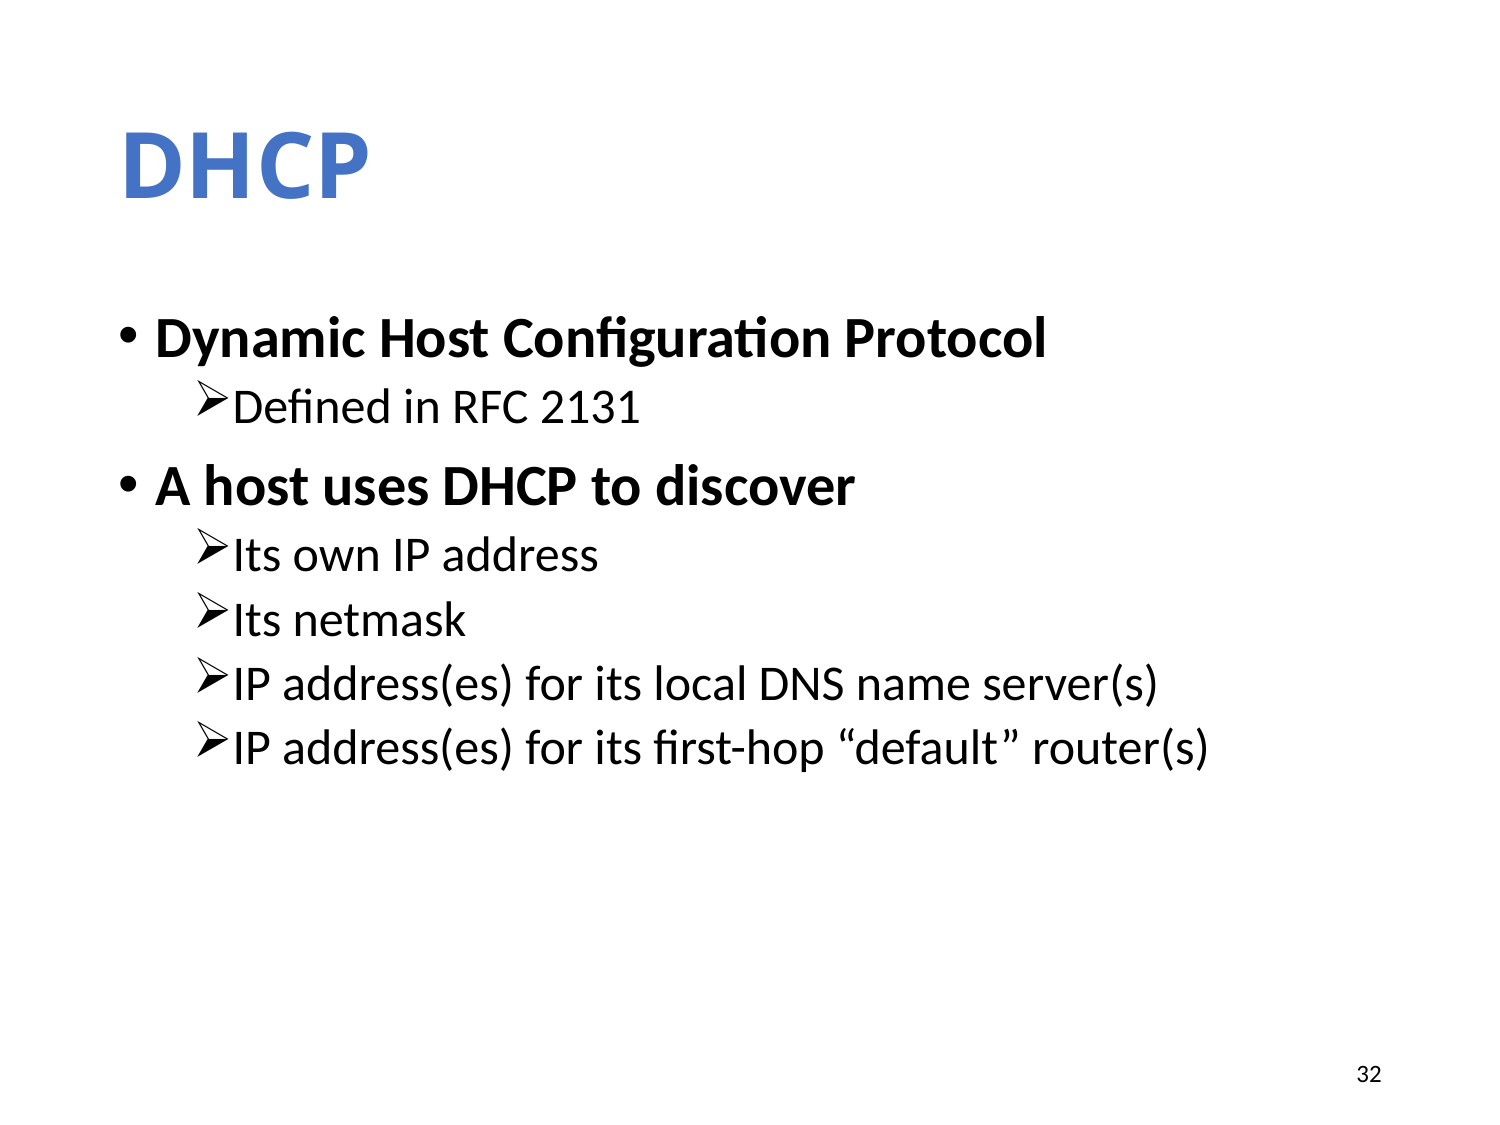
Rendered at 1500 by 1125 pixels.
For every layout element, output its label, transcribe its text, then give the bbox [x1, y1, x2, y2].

list Dynamic Host Configuration Protocol Defined in RFC 2131 A host uses DHCP to discover Its own IP address Its netmask IP address(es) for its local DNS name server(s) IP address(es) for its first-hop “default” router(s) [103, 299, 1397, 1014]
title DHCP [103, 59, 1397, 278]
slide_number 32 [1059, 1042, 1397, 1103]
